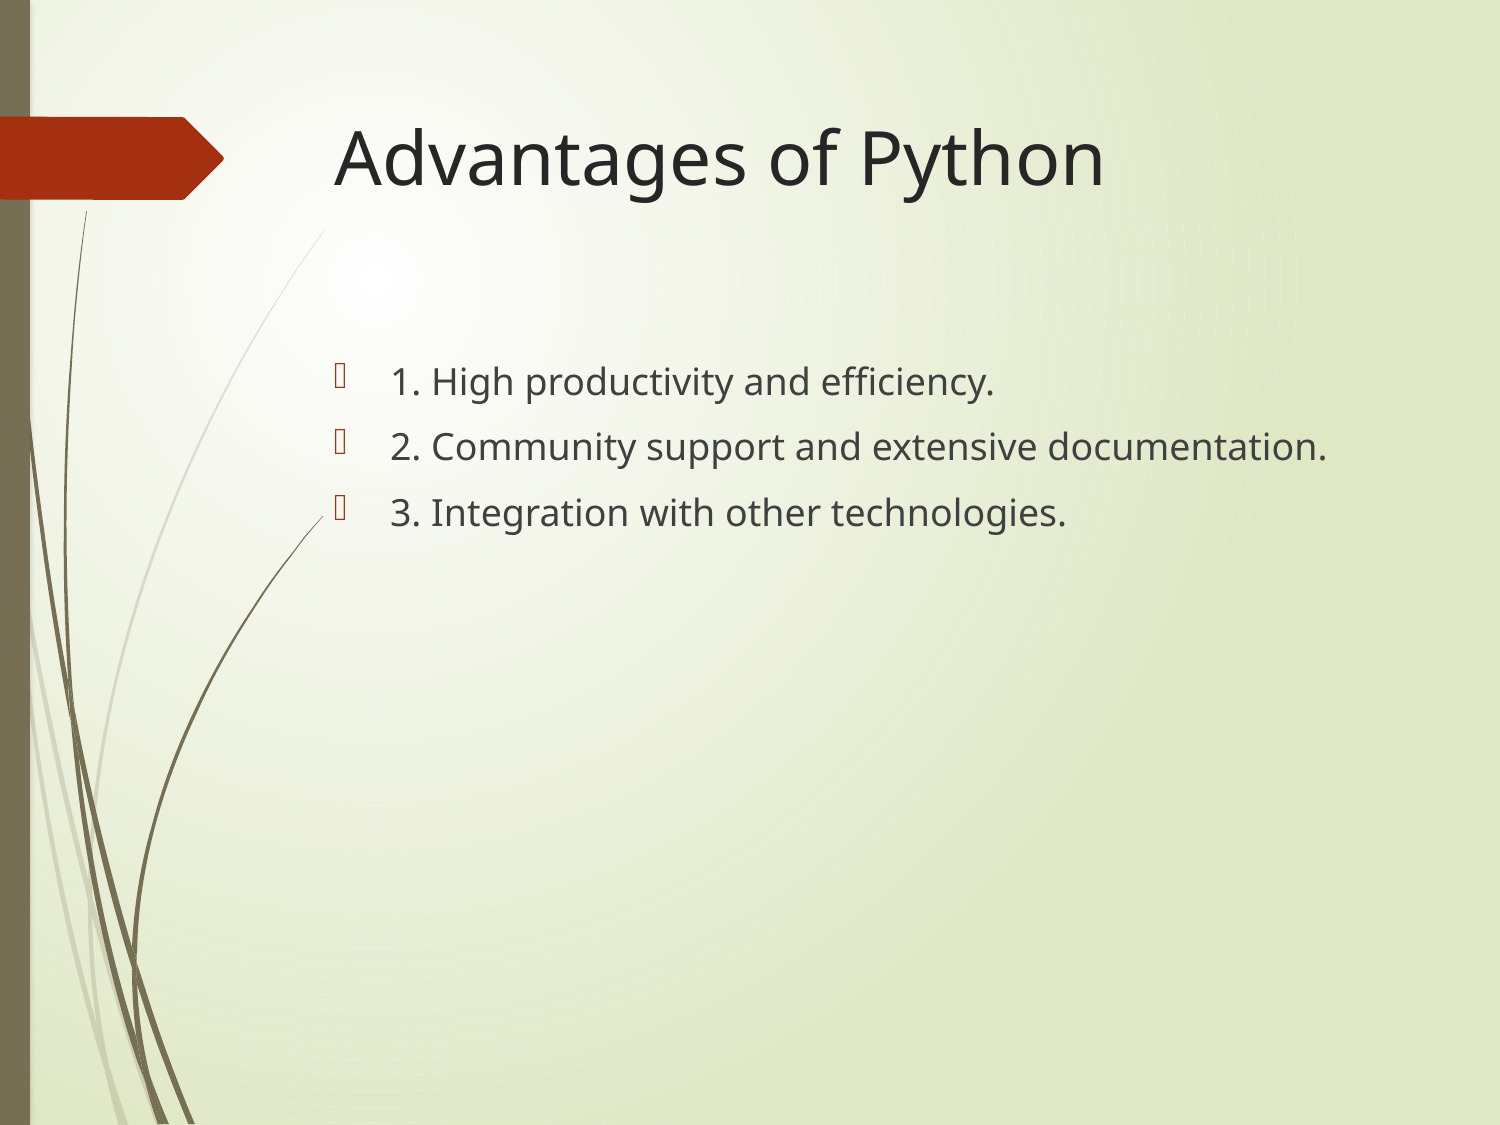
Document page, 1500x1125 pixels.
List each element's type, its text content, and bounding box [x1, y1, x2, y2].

list 1. High productivity and efficiency. 2. Community support and extensive documentation. 3. Integration with other technologies. [318, 350, 1400, 970]
title Advantages of Python [319, 102, 1400, 313]
